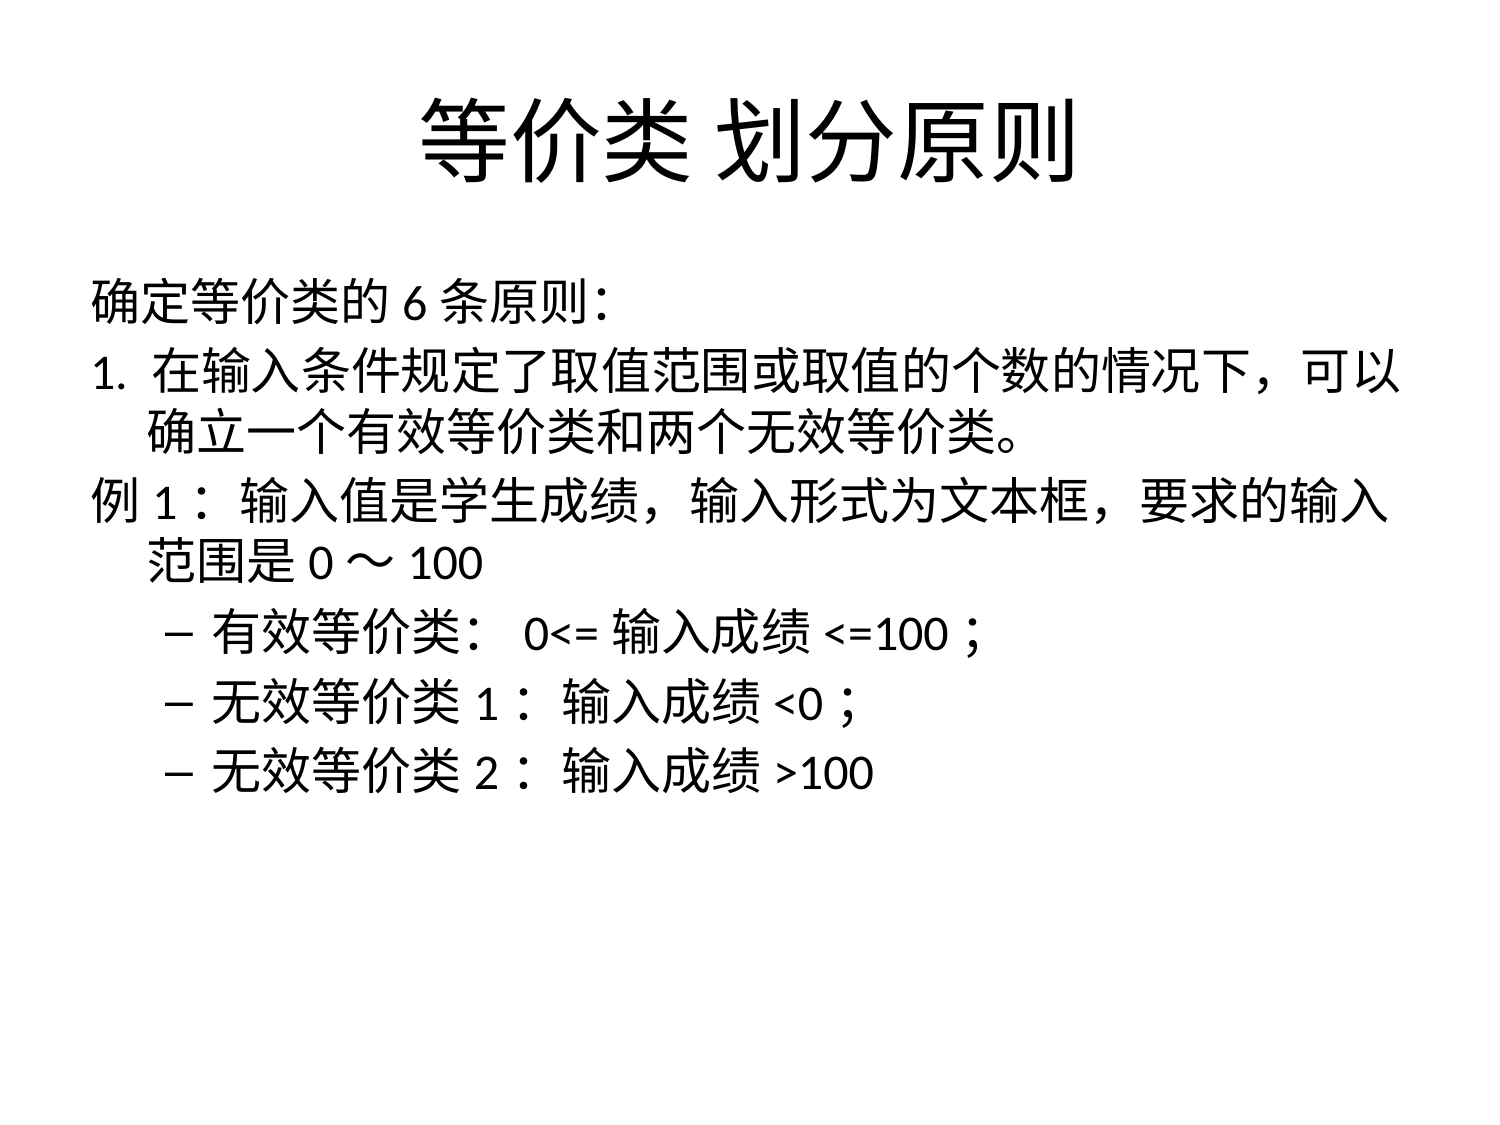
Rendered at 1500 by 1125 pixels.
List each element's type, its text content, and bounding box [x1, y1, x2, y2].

title 等价类 划分原则 [75, 45, 1425, 233]
list 确定等价类的6条原则： 1. 在输入条件规定了取值范围或取值的个数的情况下，可以确立一个有效等价类和两个无效等价类。 例1：输入值是学生成绩，输入形式为文本框，要求的输入范围是0～100 有效等价类：0<=输入成绩<=100； 无效等价类1：输入成绩<0； 无效等价类2：输入成绩>100 [75, 262, 1425, 1005]
